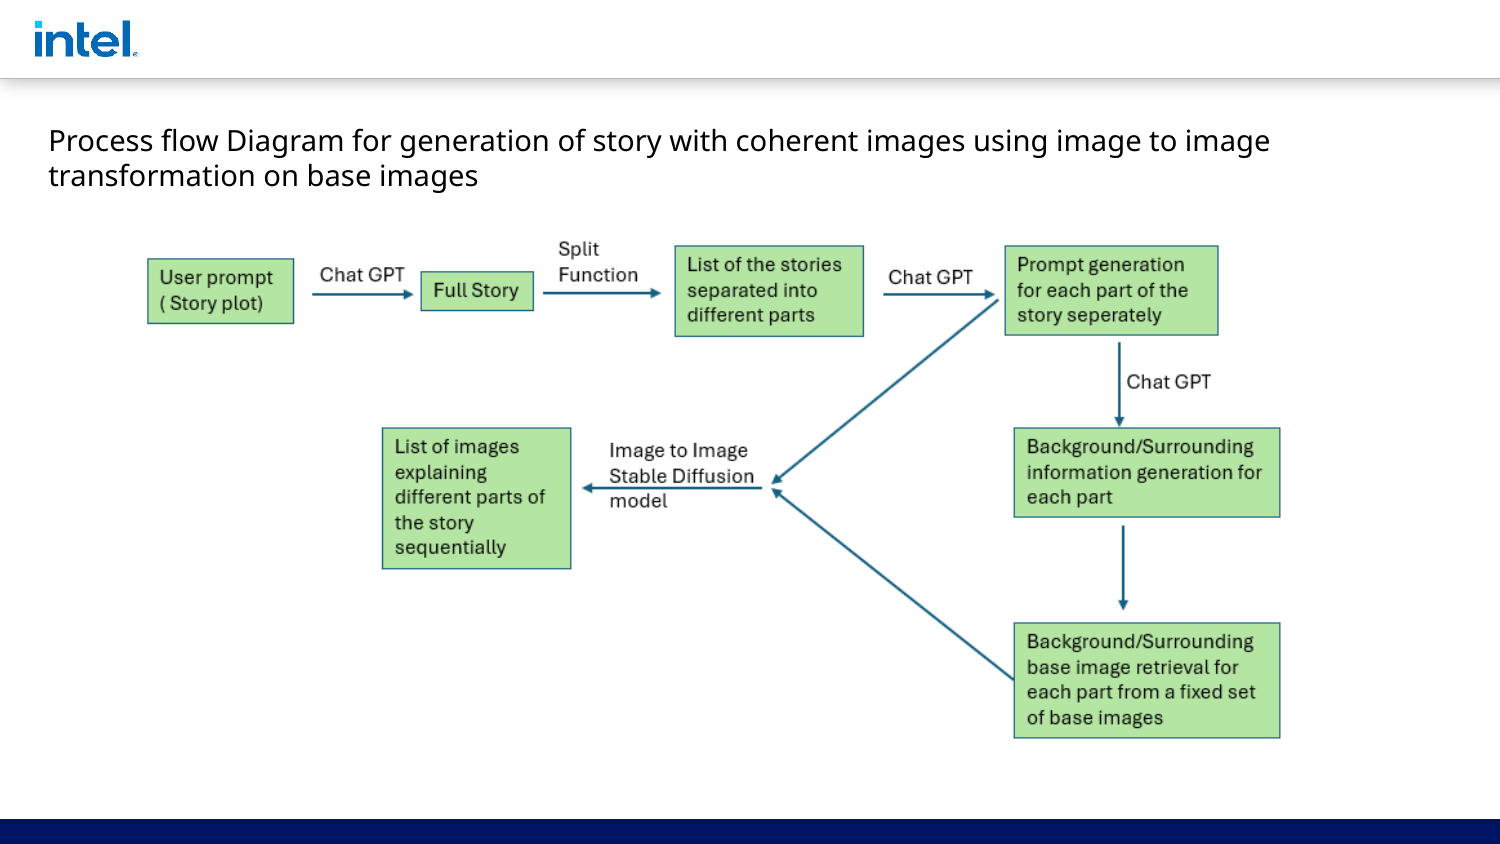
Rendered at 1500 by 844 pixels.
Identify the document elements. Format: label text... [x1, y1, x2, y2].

picture [119, 199, 1309, 789]
picture [0, 809, 1500, 844]
picture [0, 0, 1500, 105]
text_box Process flow Diagram for generation of story with coherent images using image to image transformation on base images [33, 113, 1339, 212]
